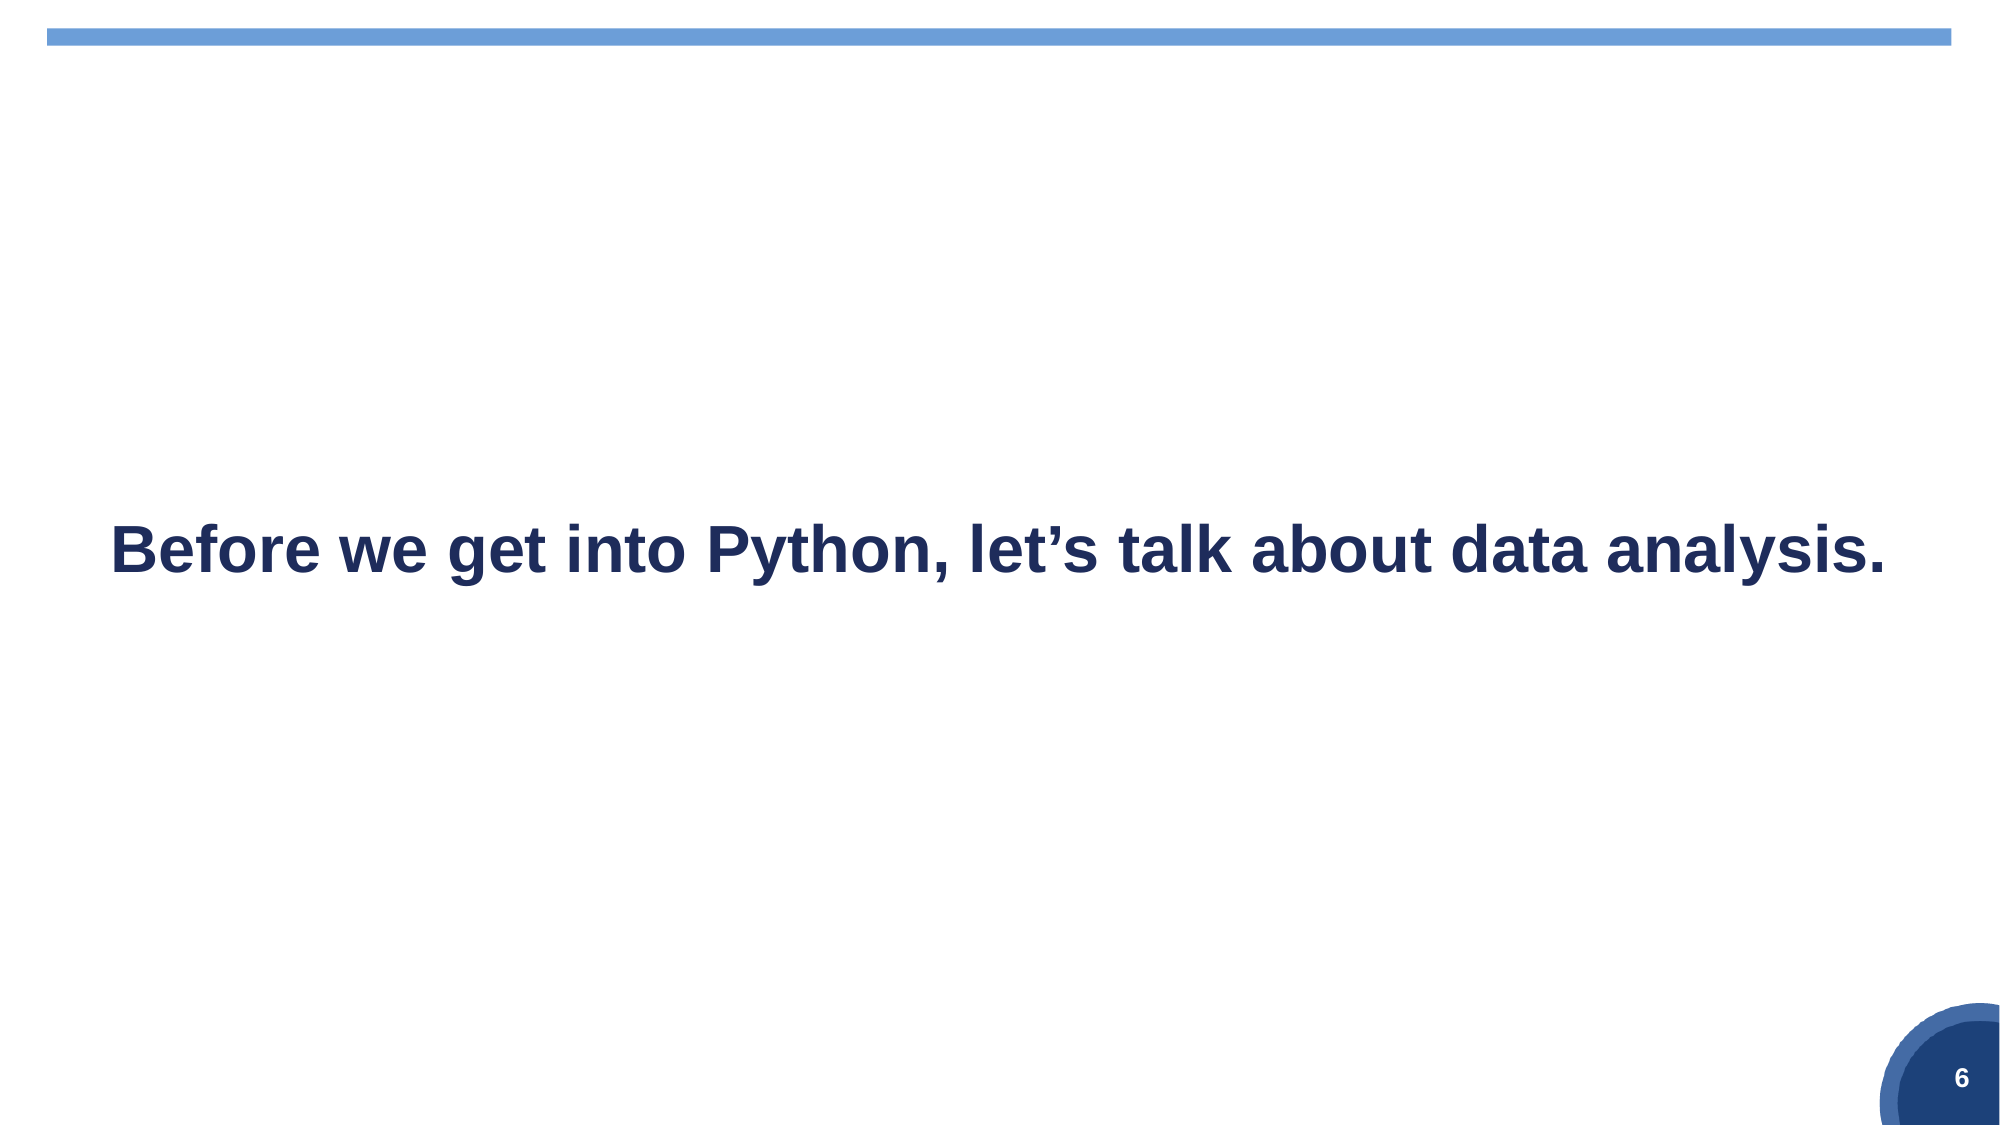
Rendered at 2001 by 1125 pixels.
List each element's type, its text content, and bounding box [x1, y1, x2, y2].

title Before we get into Python, let’s talk about data analysis. [95, 507, 1905, 618]
picture [0, 1, 2000, 1125]
slide_number 6 [1534, 1046, 1985, 1107]
